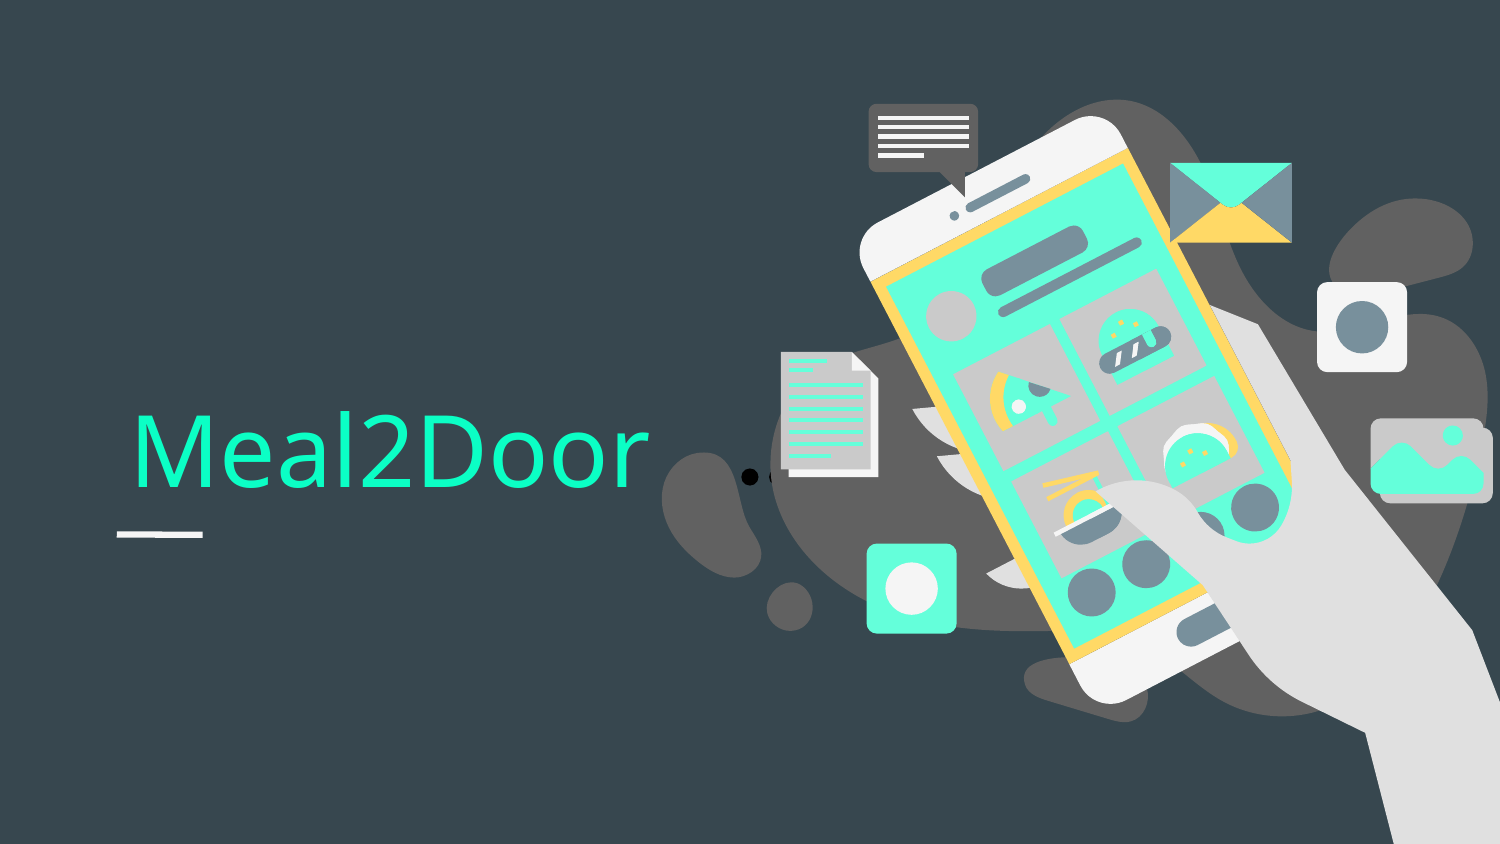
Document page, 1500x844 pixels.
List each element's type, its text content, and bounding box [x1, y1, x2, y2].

text_box Meal2Door [114, 125, 654, 522]
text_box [659, 99, 1491, 723]
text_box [780, 103, 1500, 844]
